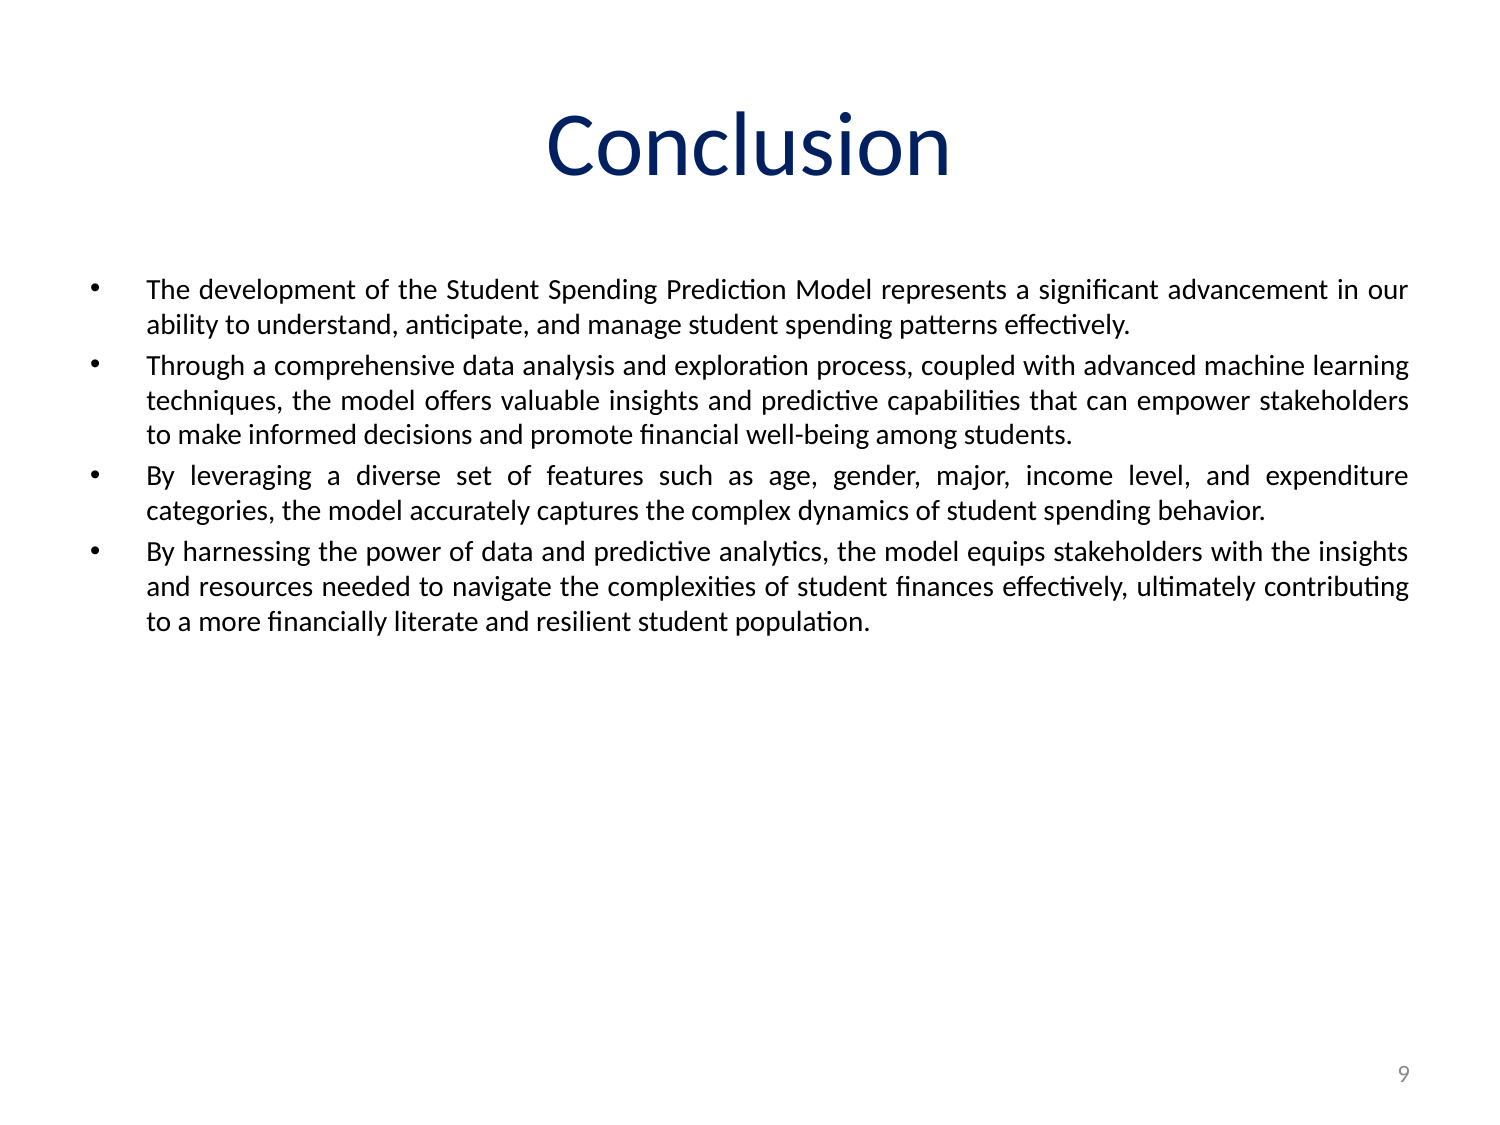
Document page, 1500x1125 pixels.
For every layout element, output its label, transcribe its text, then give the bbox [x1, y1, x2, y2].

list The development of the Student Spending Prediction Model represents a significant advancement in our ability to understand, anticipate, and manage student spending patterns effectively. Through a comprehensive data analysis and exploration process, coupled with advanced machine learning techniques, the model offers valuable insights and predictive capabilities that can empower stakeholders to make informed decisions and promote financial well-being among students. By leveraging a diverse set of features such as age, gender, major, income level, and expenditure categories, the model accurately captures the complex dynamics of student spending behavior. By harnessing the power of data and predictive analytics, the model equips stakeholders with the insights and resources needed to navigate the complexities of student finances effectively, ultimately contributing to a more financially literate and resilient student population. [75, 262, 1425, 1050]
title Conclusion [75, 45, 1425, 233]
slide_number 9 [1074, 1042, 1425, 1103]
